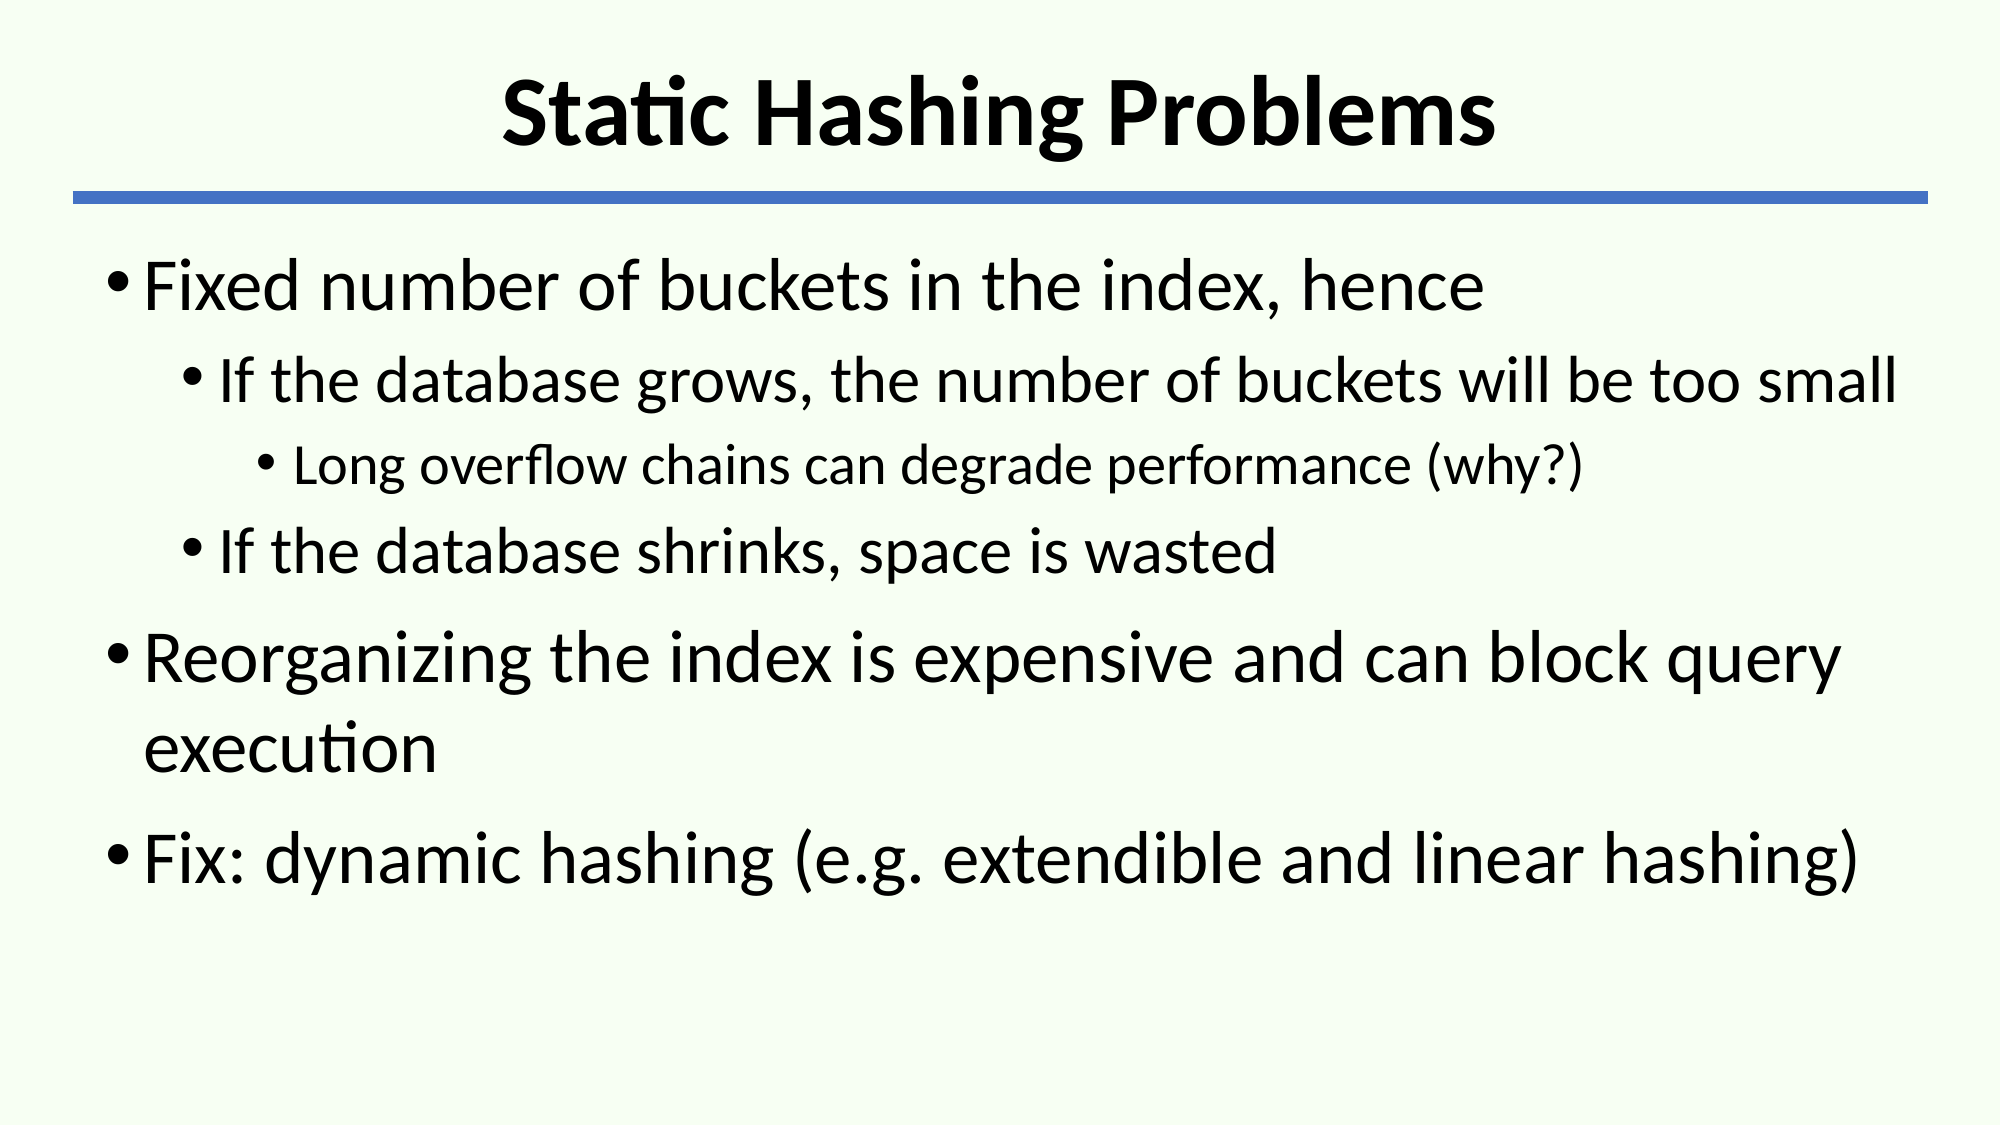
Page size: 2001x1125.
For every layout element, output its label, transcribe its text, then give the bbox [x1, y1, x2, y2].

title Static Hashing Problems [72, 35, 1928, 191]
list Fixed number of buckets in the index, hence If the database grows, the number of buckets will be too small Long overflow chains can degrade performance (why?) If the database shrinks, space is wasted Reorganizing the index is expensive and can block query execution Fix: dynamic hashing (e.g. extendible and linear hashing) [72, 227, 1928, 1043]
